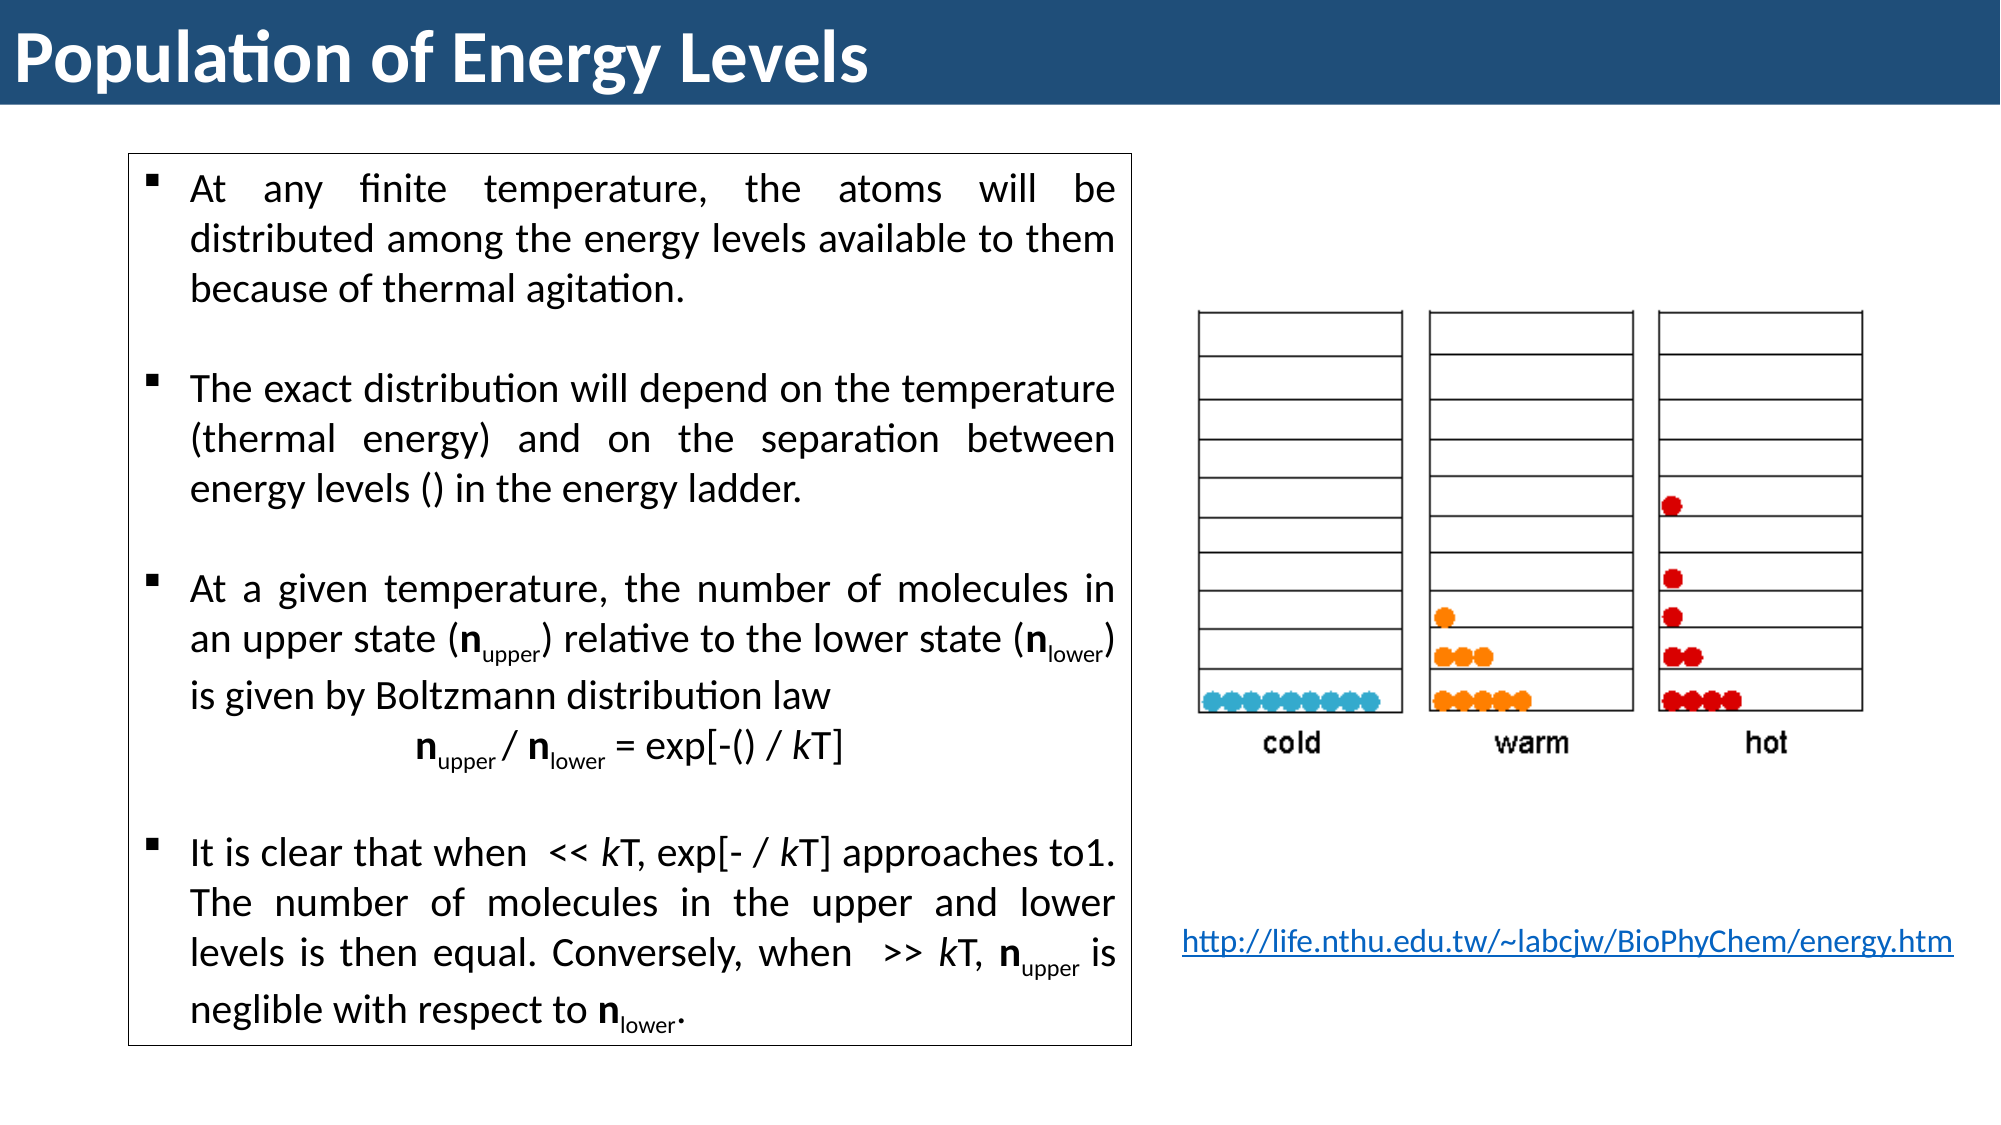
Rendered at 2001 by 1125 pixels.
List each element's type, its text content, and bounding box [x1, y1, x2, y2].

text_box Population of Energy Levels [0, 0, 2000, 105]
picture [1162, 281, 1900, 771]
text_box http://life.nthu.edu.tw/~labcjw/BioPhyChem/energy.htm [1167, 911, 1969, 1007]
